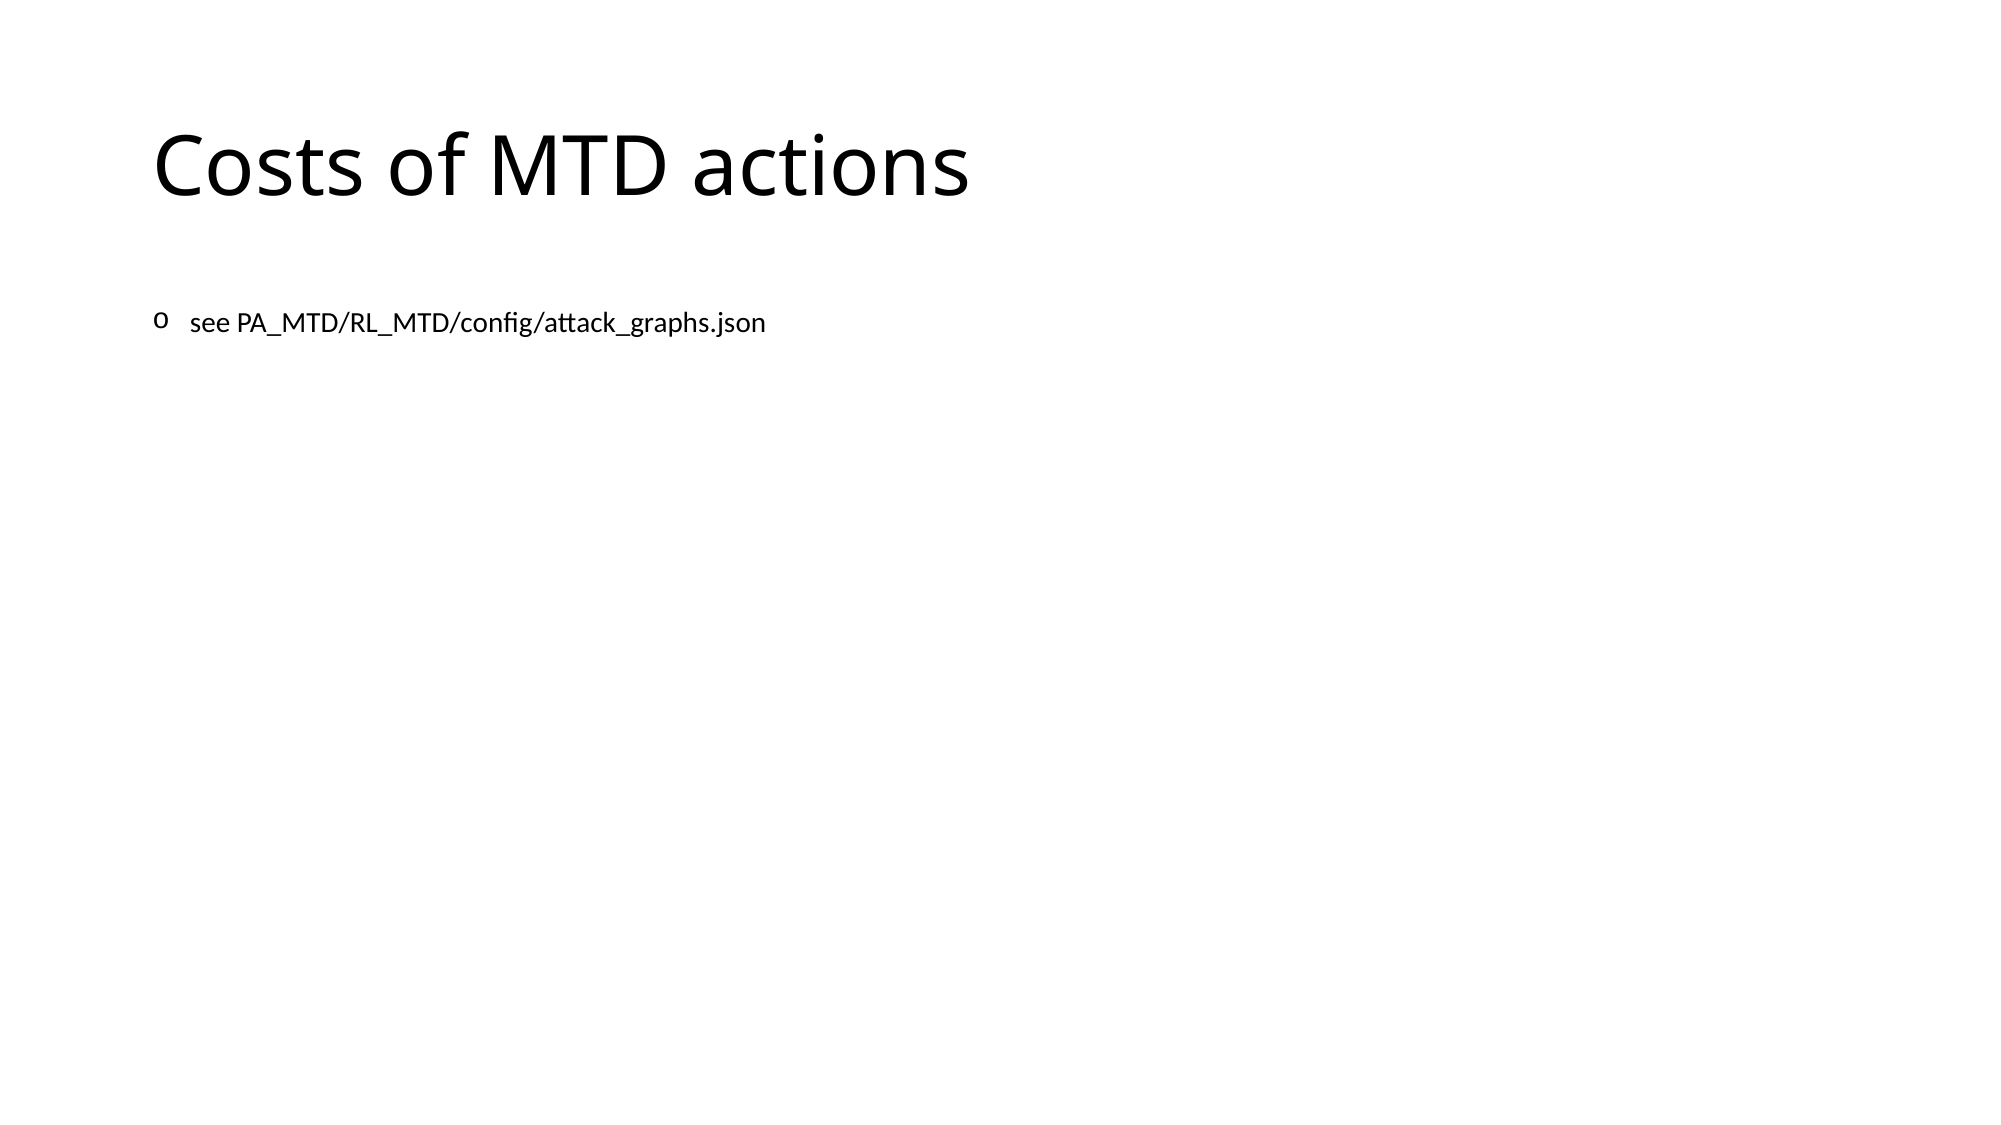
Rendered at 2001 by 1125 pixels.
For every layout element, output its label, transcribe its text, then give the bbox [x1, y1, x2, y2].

list see PA_MTD/RL_MTD/config/attack_graphs.json [137, 299, 1863, 1014]
title Costs of MTD actions [137, 59, 1863, 278]
